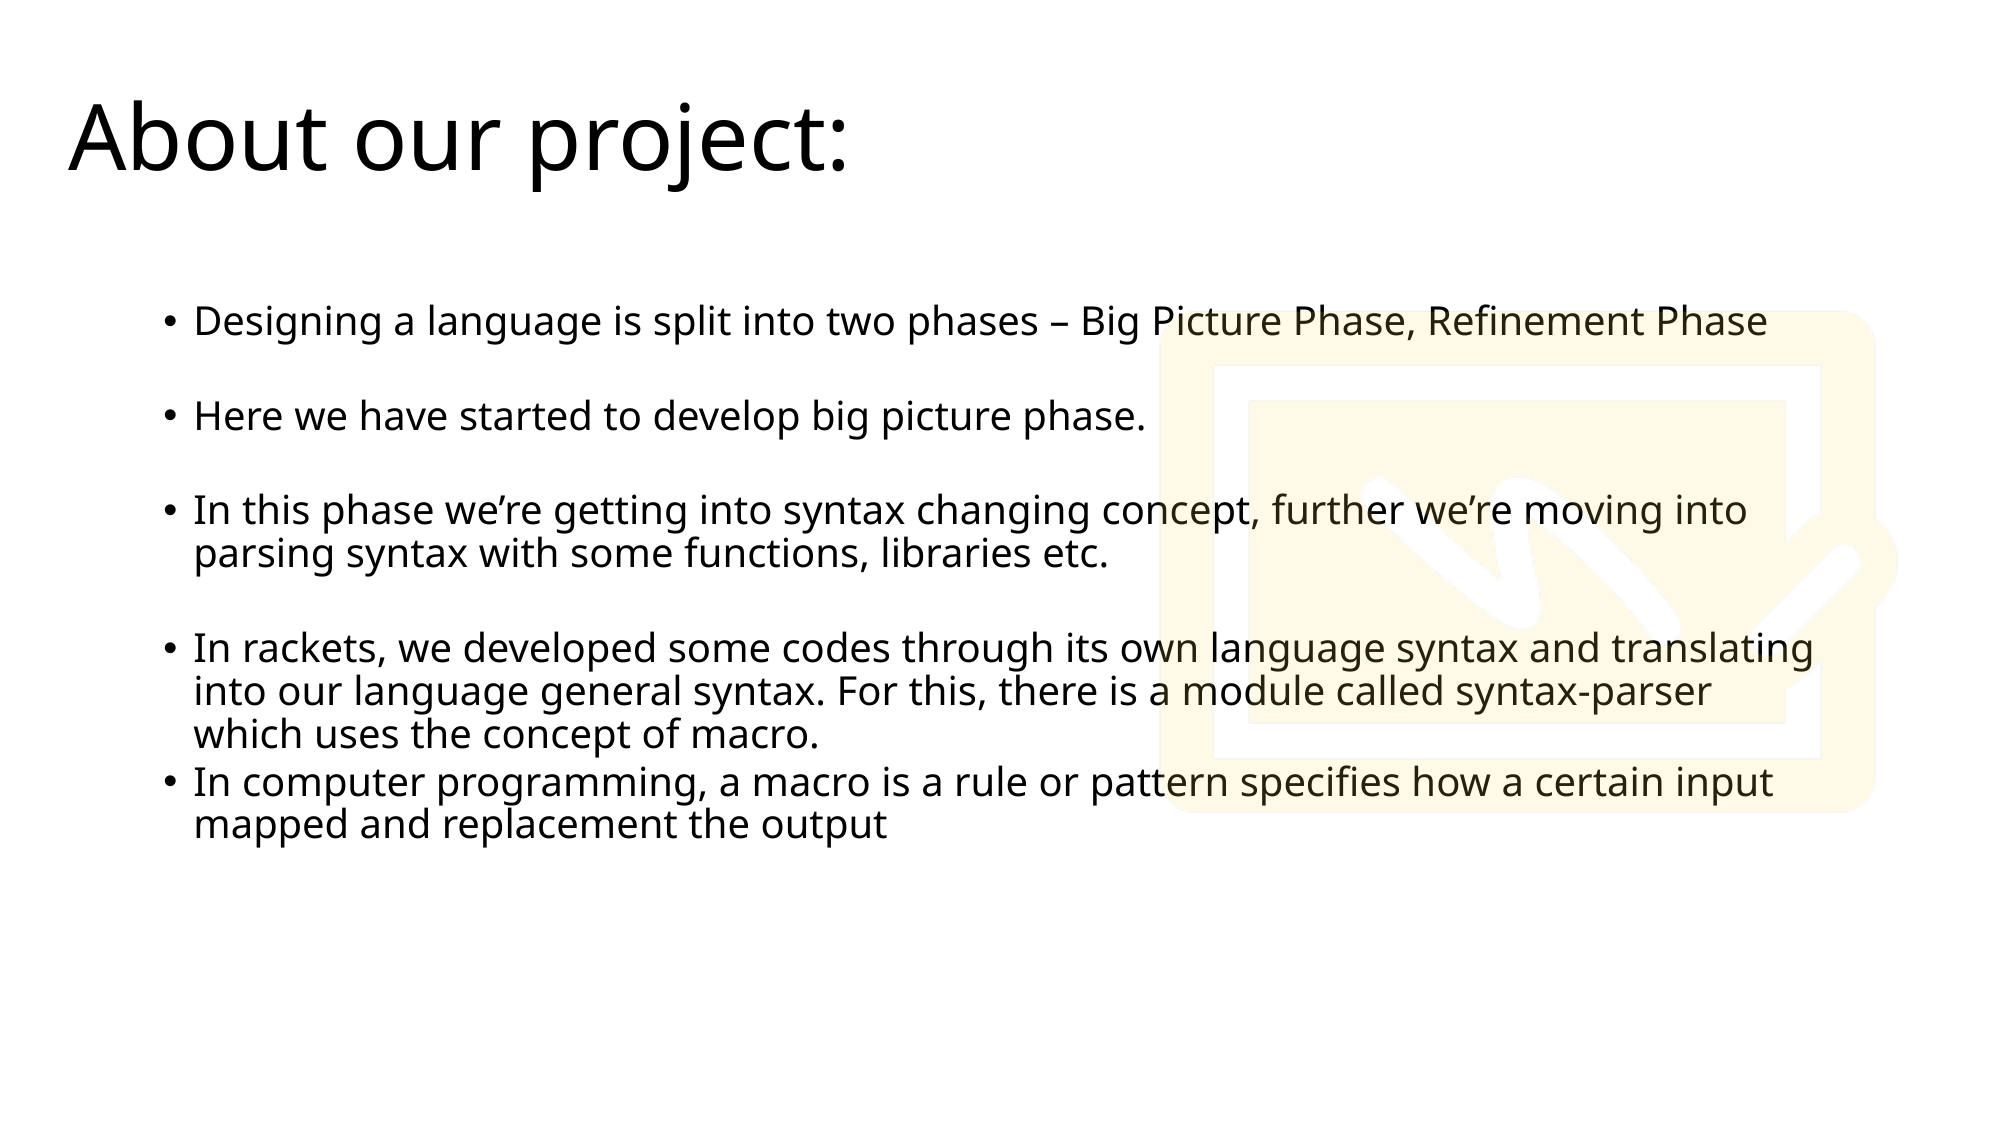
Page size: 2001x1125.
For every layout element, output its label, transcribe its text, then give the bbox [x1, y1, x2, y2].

picture [1089, 133, 1947, 992]
list Designing a language is split into two phases – Big Picture Phase, Refinement Phase Here we have started to develop big picture phase. In this phase we’re getting into syntax changing concept, further we’re moving into parsing syntax with some functions, libraries etc. In rackets, we developed some codes through its own language syntax and translating into our language general syntax. For this, there is a module called syntax-parser which uses the concept of macro. In computer programming, a macro is a rule or pattern specifies how a certain input mapped and replacement the output [148, 293, 1834, 1078]
title About our project: [53, 20, 941, 262]
